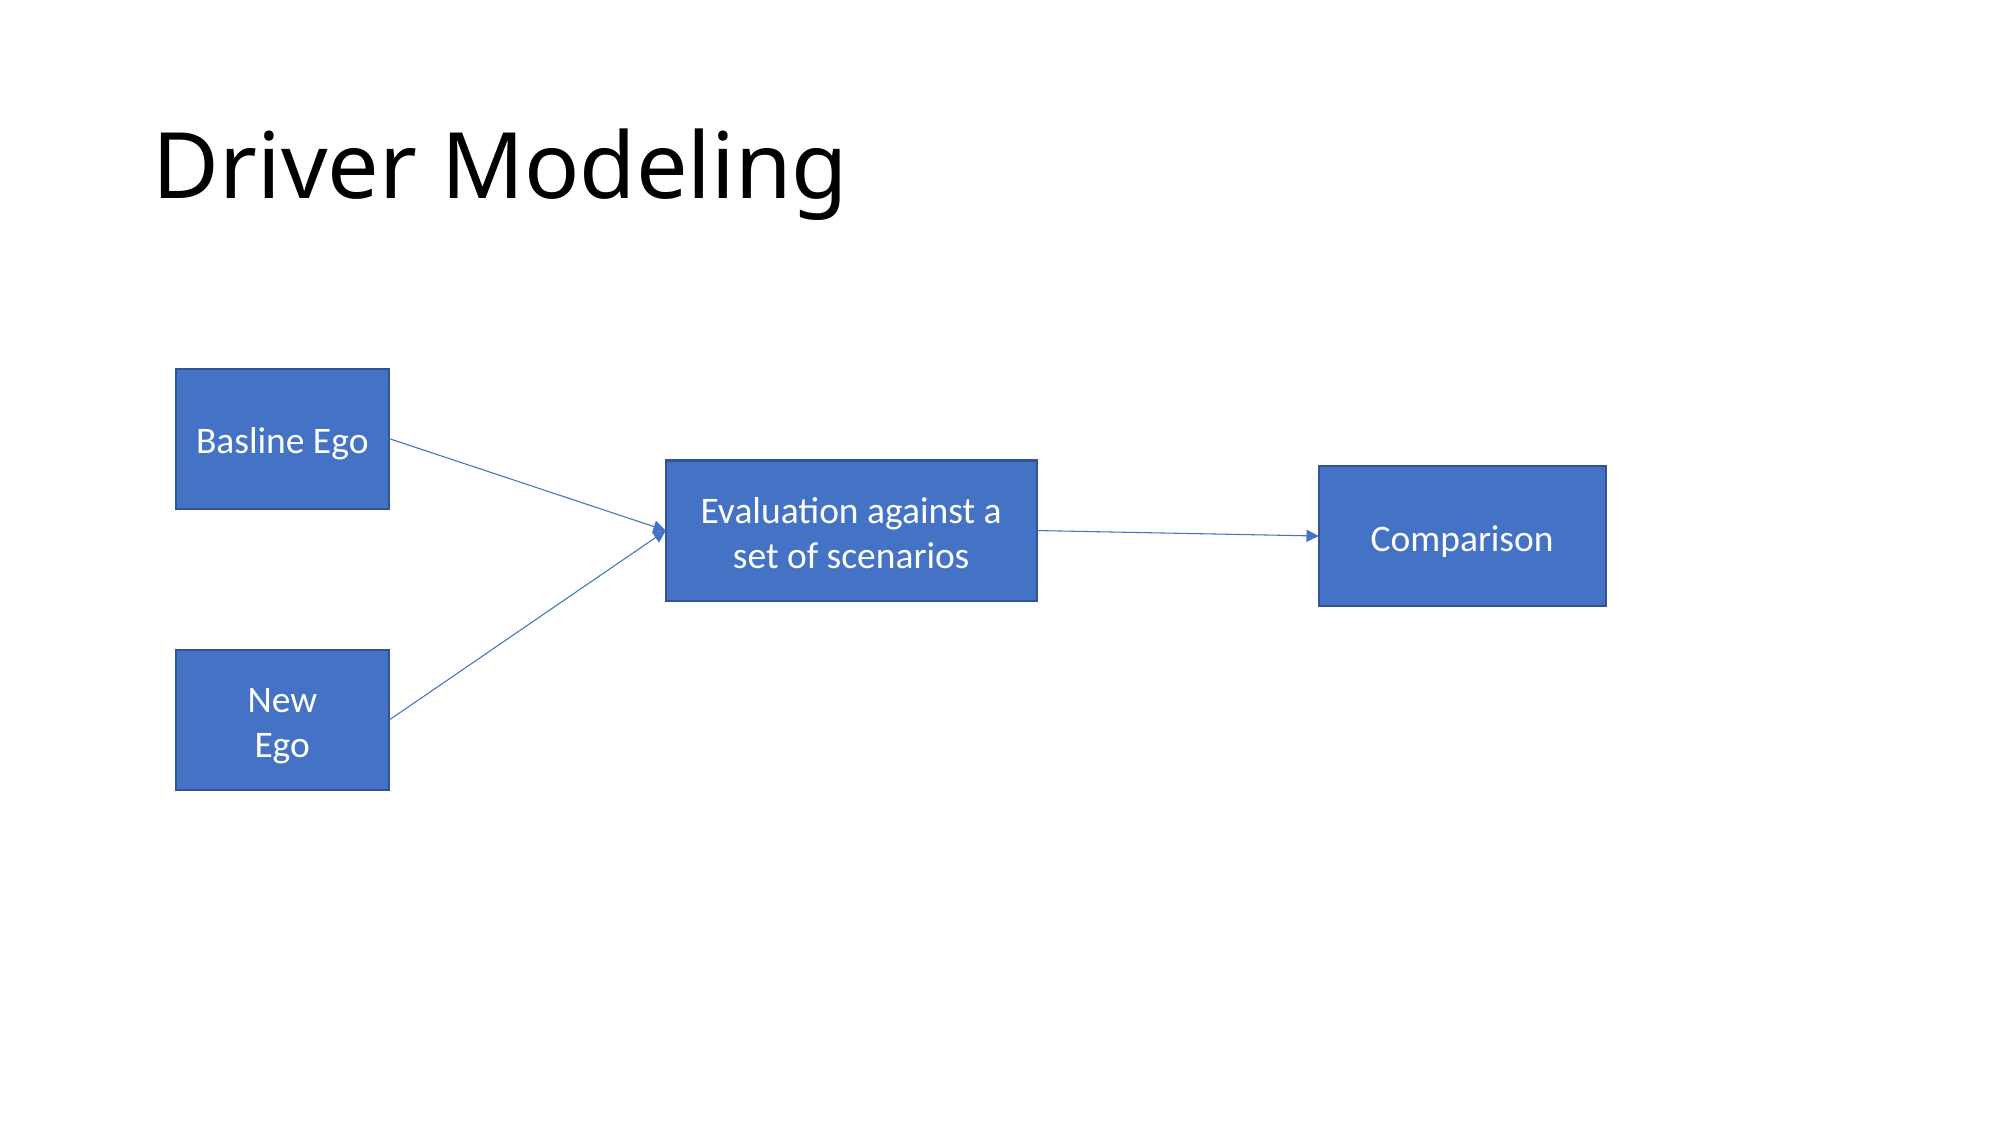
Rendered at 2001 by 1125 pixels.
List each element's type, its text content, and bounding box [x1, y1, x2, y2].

text_box Basline Ego [175, 368, 390, 510]
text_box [1036, 530, 1319, 537]
title Driver Modeling [137, 59, 1863, 278]
text_box Evaluation against a set of scenarios [666, 459, 1038, 602]
text_box Comparison [1318, 465, 1607, 607]
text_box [389, 438, 666, 530]
text_box New Ego [175, 649, 390, 791]
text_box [389, 530, 666, 721]
